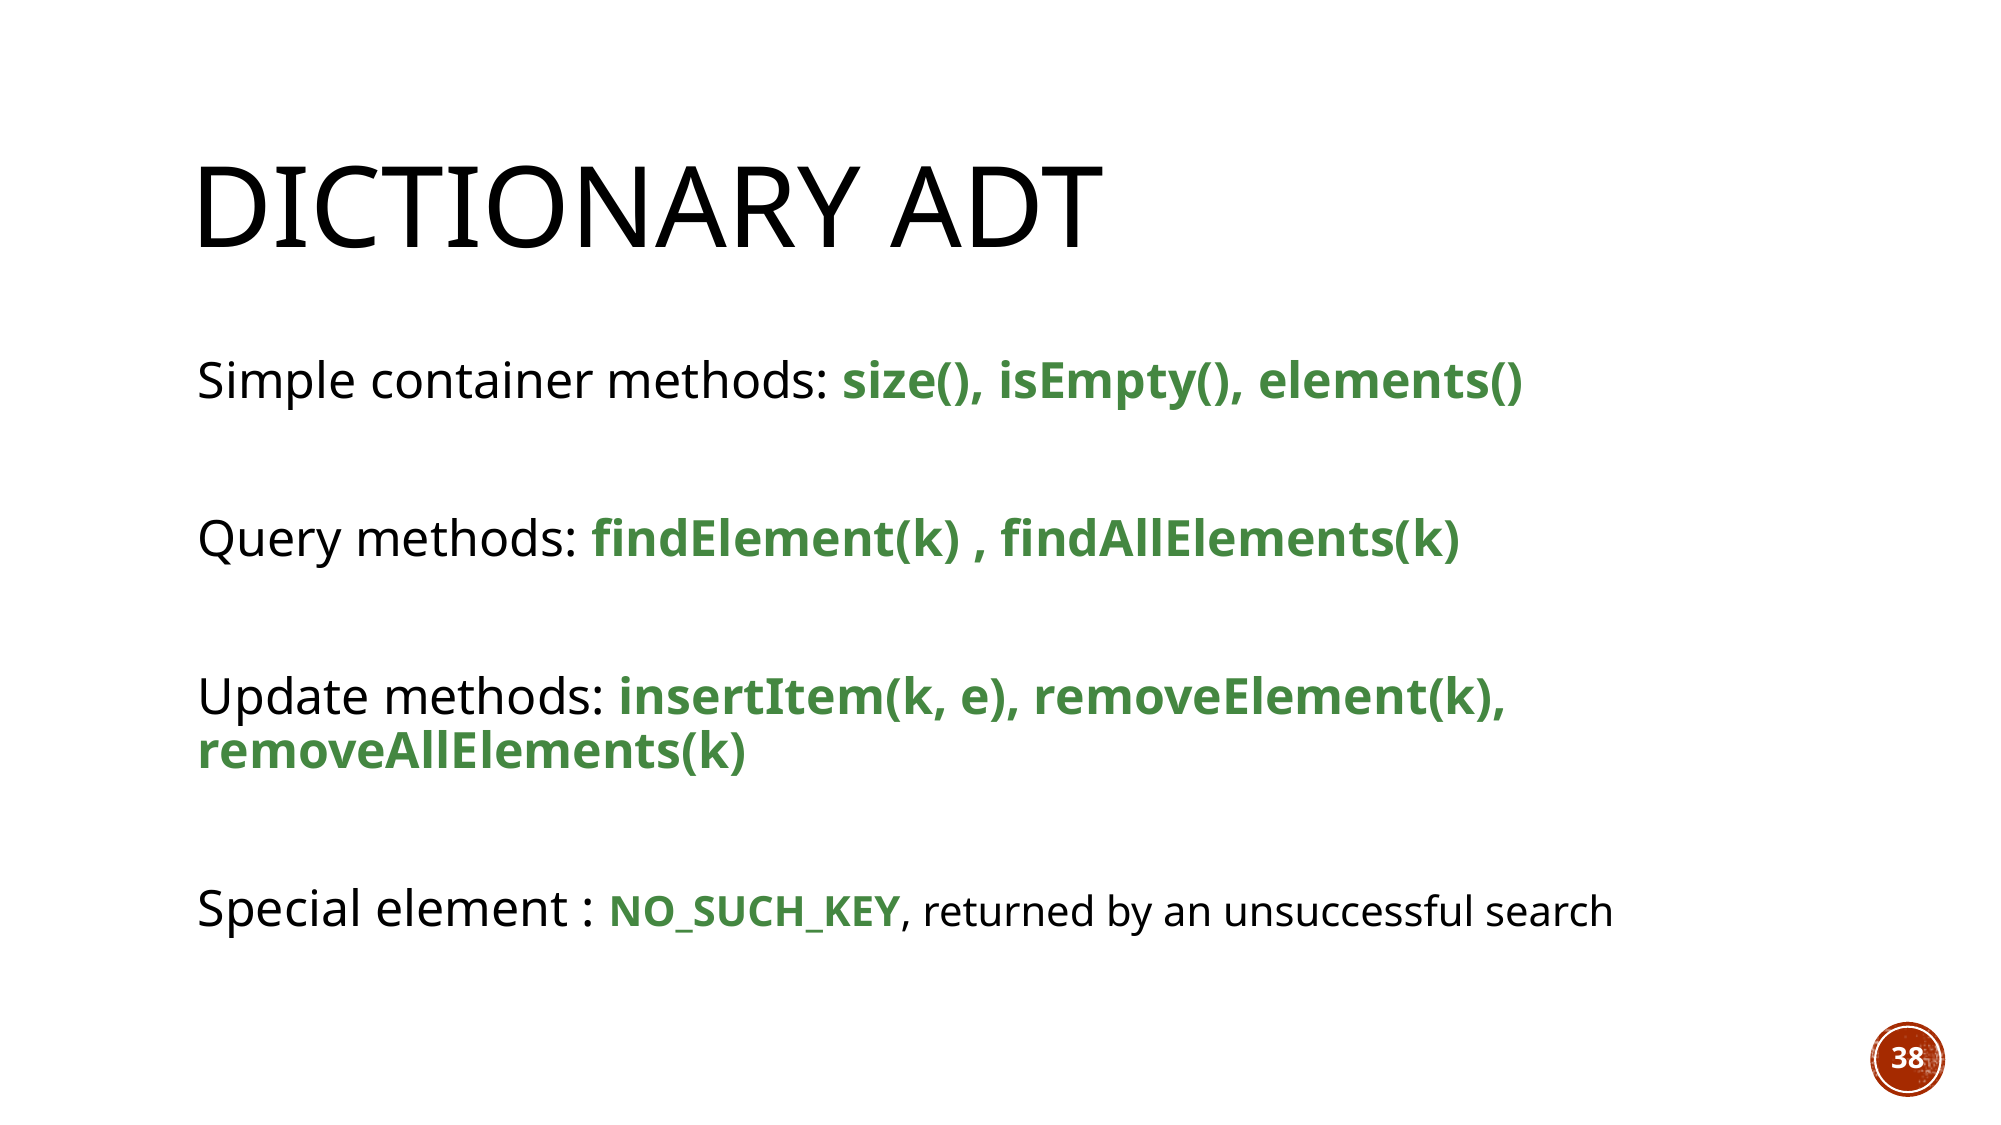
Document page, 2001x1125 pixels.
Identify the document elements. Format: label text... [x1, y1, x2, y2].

title Dictionary ADT [175, 79, 1826, 344]
list Simple container methods: size(), isEmpty(), elements() Query methods: findElement(k) , findAllElements(k) Update methods: insertItem(k, e), removeElement(k), removeAllElements(k) Special element : NO_SUCH_KEY, returned by an unsuccessful search [175, 348, 1826, 1013]
slide_number 38 [1855, 1028, 1961, 1089]
